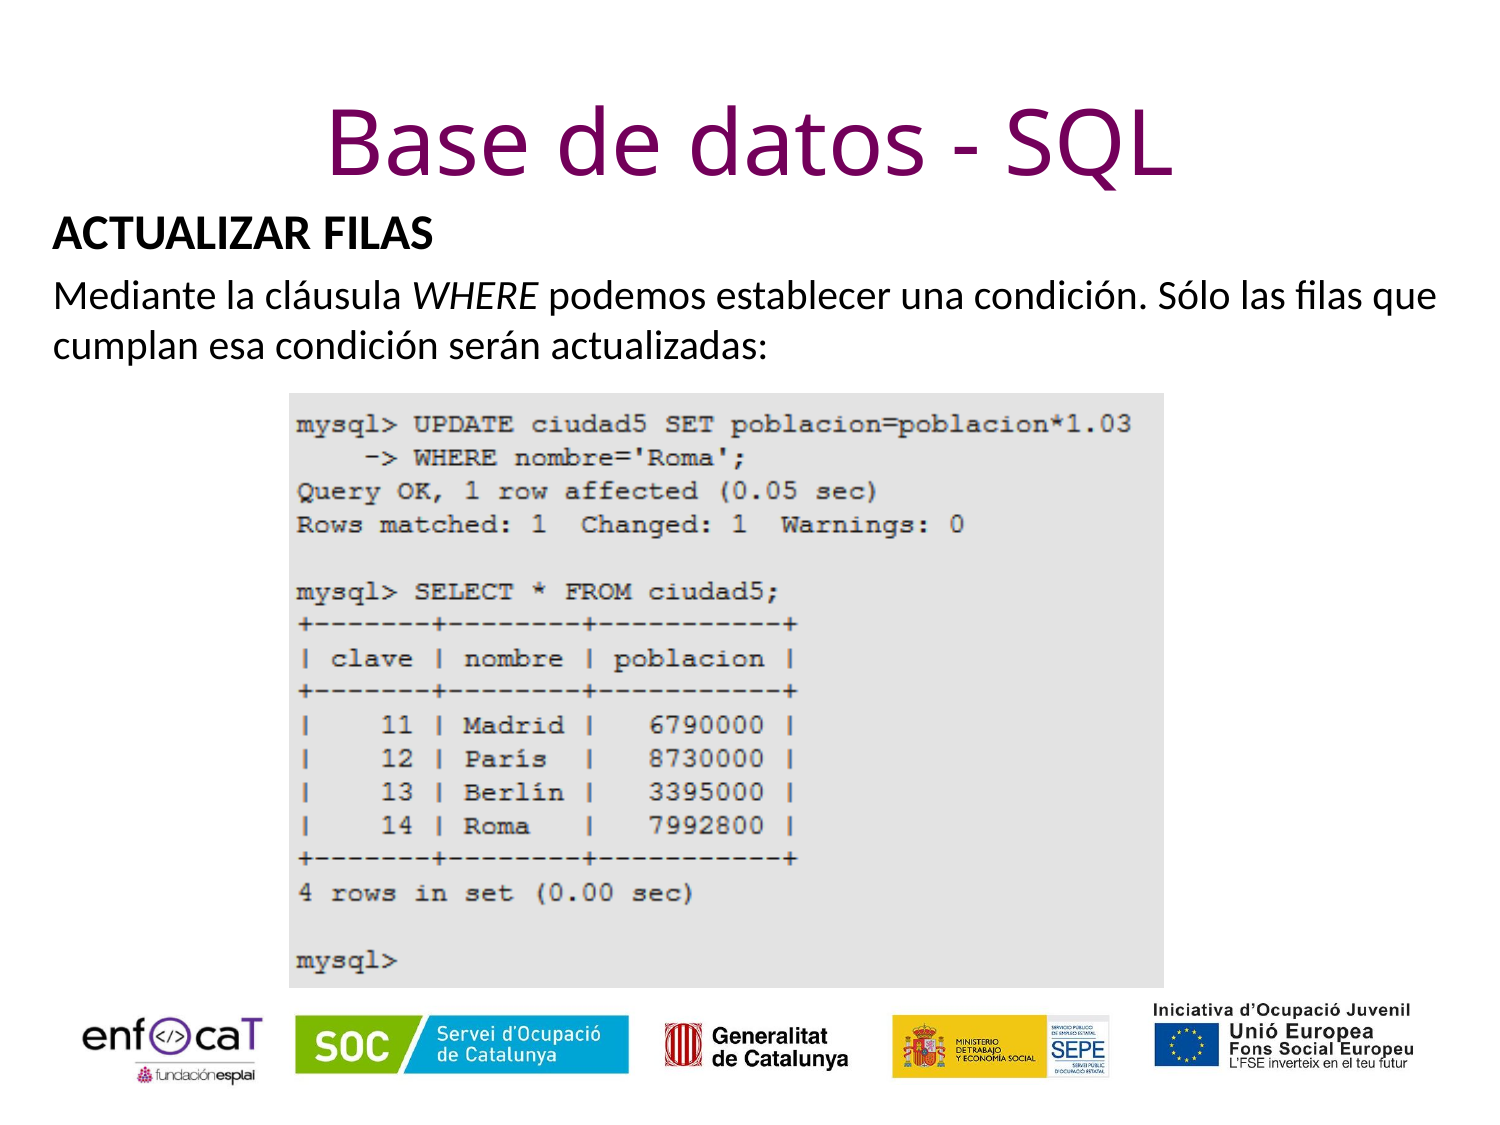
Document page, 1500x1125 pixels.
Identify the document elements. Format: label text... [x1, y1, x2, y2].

picture [289, 996, 1427, 1085]
list ACTUALIZAR FILAS Mediante la cláusula WHERE podemos establecer una condición. Sólo las filas que cumplan esa condición serán actualizadas: [37, 192, 1456, 854]
title Base de datos - SQL [75, 45, 1425, 192]
picture [64, 1003, 275, 1094]
picture [288, 392, 1164, 988]
